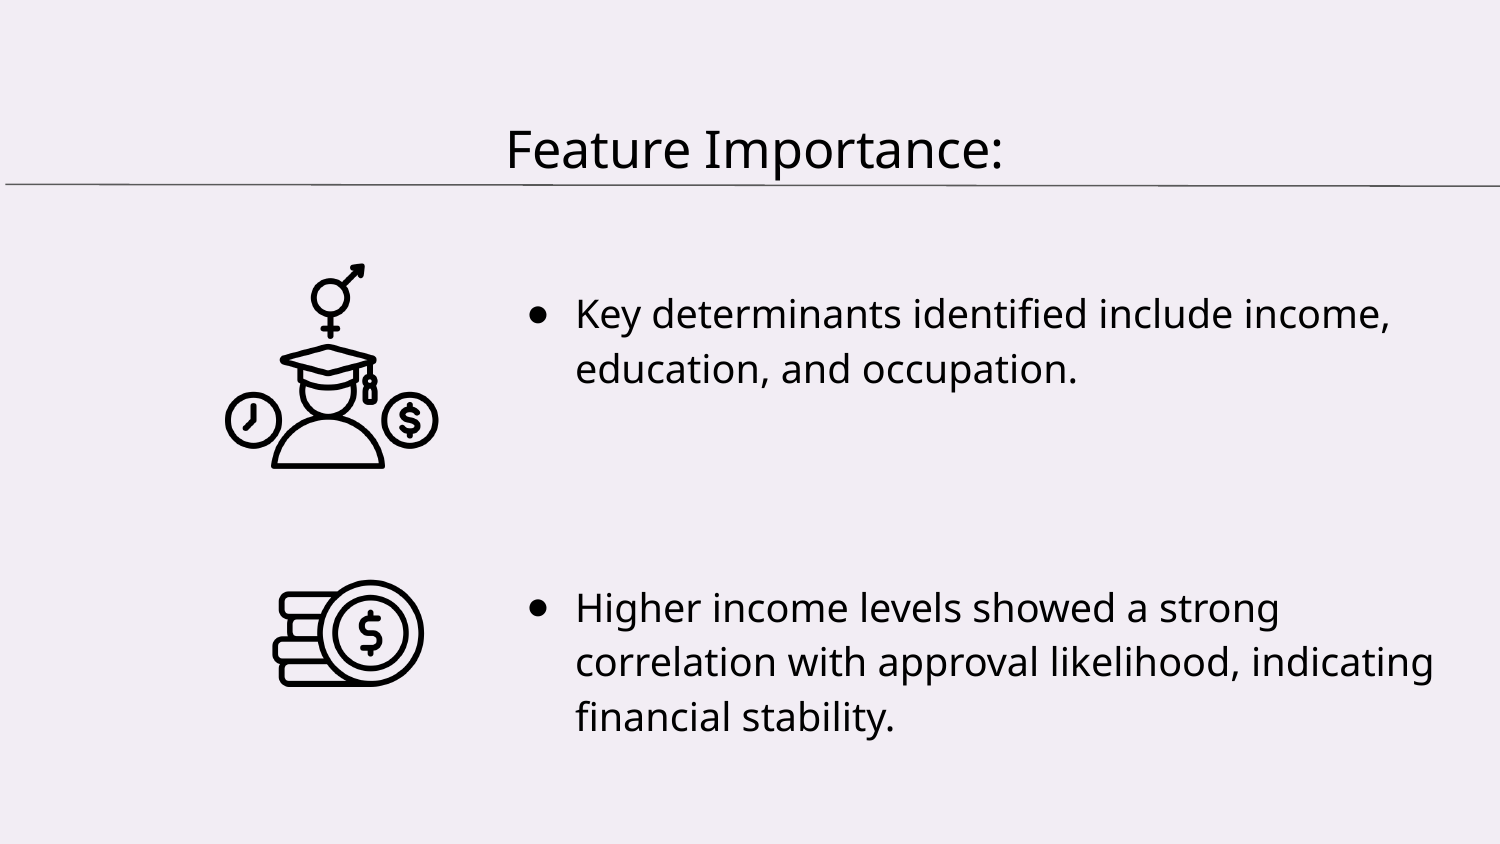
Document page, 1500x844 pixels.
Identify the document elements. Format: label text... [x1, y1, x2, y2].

text_box Key determinants identified include income, education, and occupation. Higher income levels showed a strong correlation with approval likelihood, indicating financial stability. [485, 267, 1455, 794]
title Feature Importance: [56, 92, 1455, 182]
picture [244, 529, 452, 737]
picture [223, 258, 440, 475]
